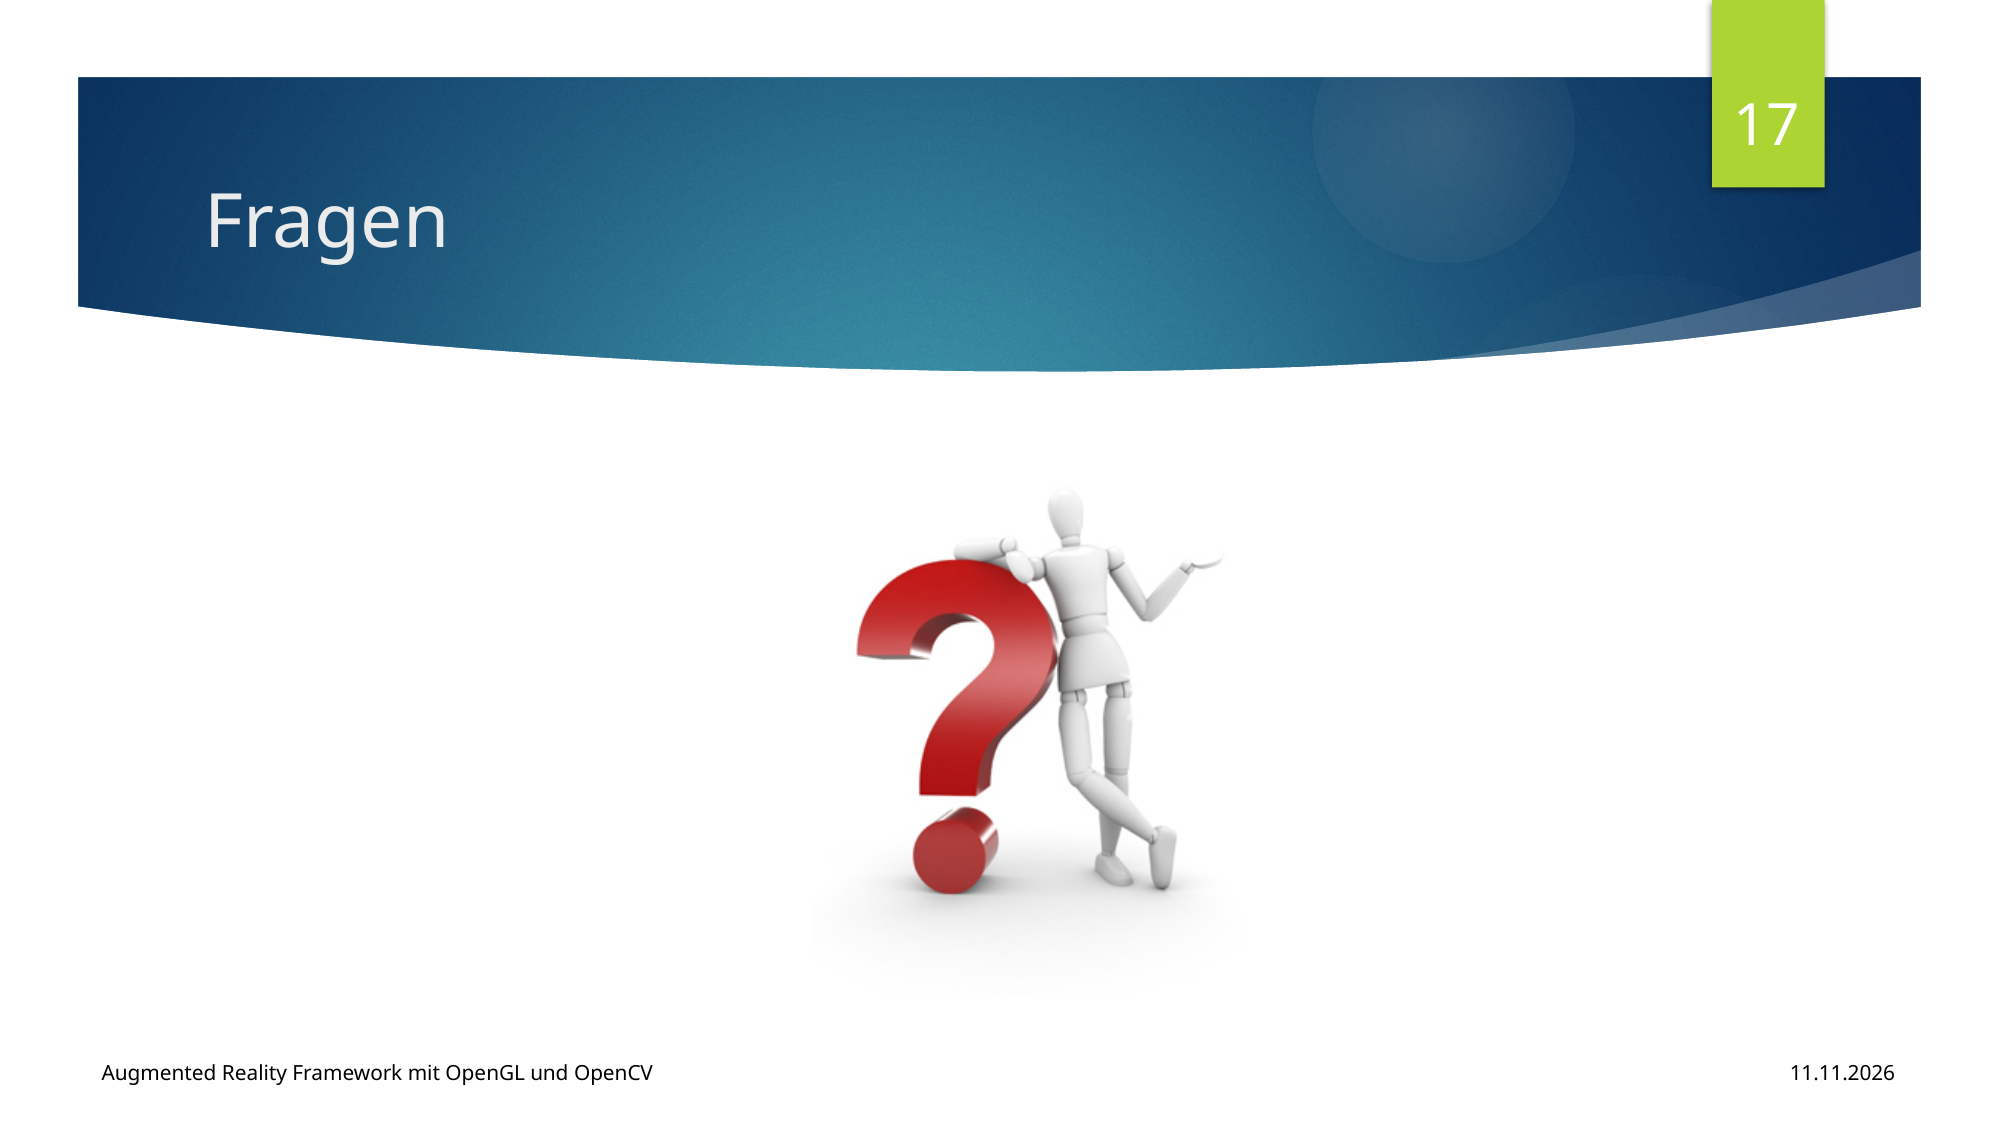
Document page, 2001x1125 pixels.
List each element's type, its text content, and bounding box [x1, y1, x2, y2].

footer Augmented Reality Framework mit OpenGL und OpenCV [86, 1048, 720, 1099]
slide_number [1747, 1048, 1910, 1099]
slide_number 17 [1698, 48, 1836, 175]
title Fragen [189, 159, 1627, 276]
picture [812, 384, 1272, 998]
